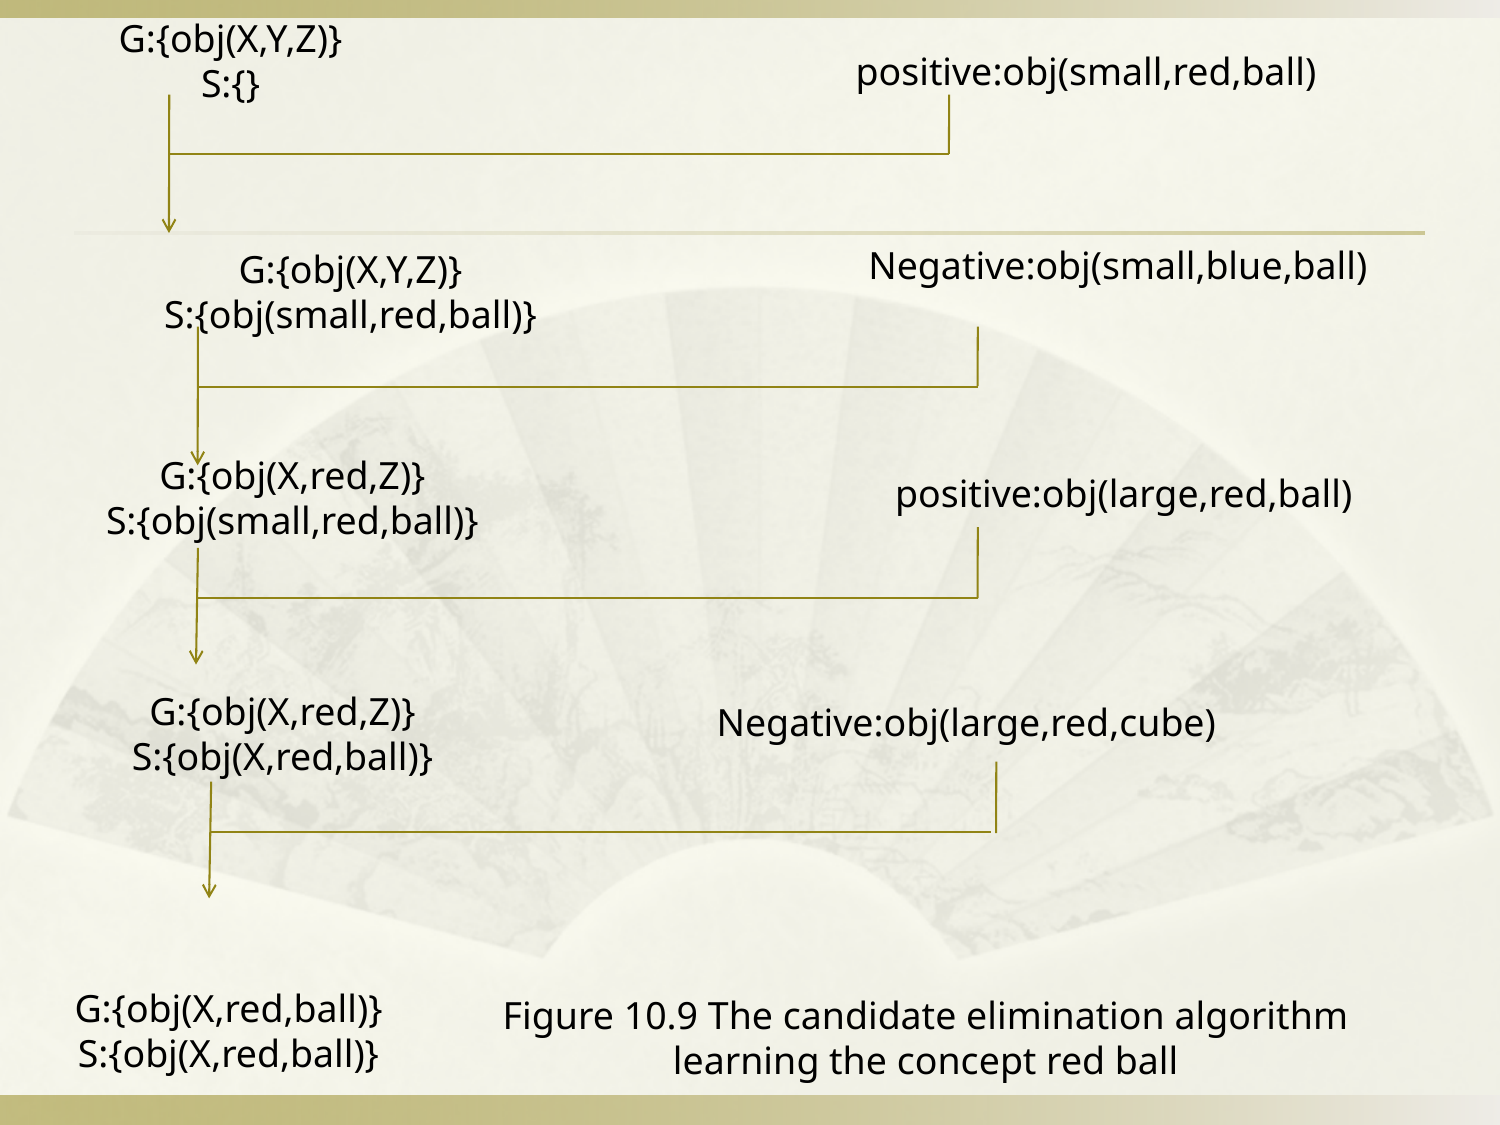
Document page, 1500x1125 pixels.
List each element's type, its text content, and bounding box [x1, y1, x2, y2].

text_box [151, 838, 211, 842]
text_box Figure 10.9 The candidate elimination algorithm learning the concept red ball [408, 994, 1443, 1080]
text_box Negative:obj(large,red,cube) [677, 691, 1256, 752]
text_box G:{obj(X,red,ball)} S:{obj(X,red,ball)} [0, 1003, 506, 1057]
text_box G:{obj(X,red,Z)} S:{obj(X,red,ball)} [0, 701, 612, 764]
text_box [0, 456, 1419, 666]
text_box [74, 235, 1407, 456]
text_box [76, 34, 1372, 234]
